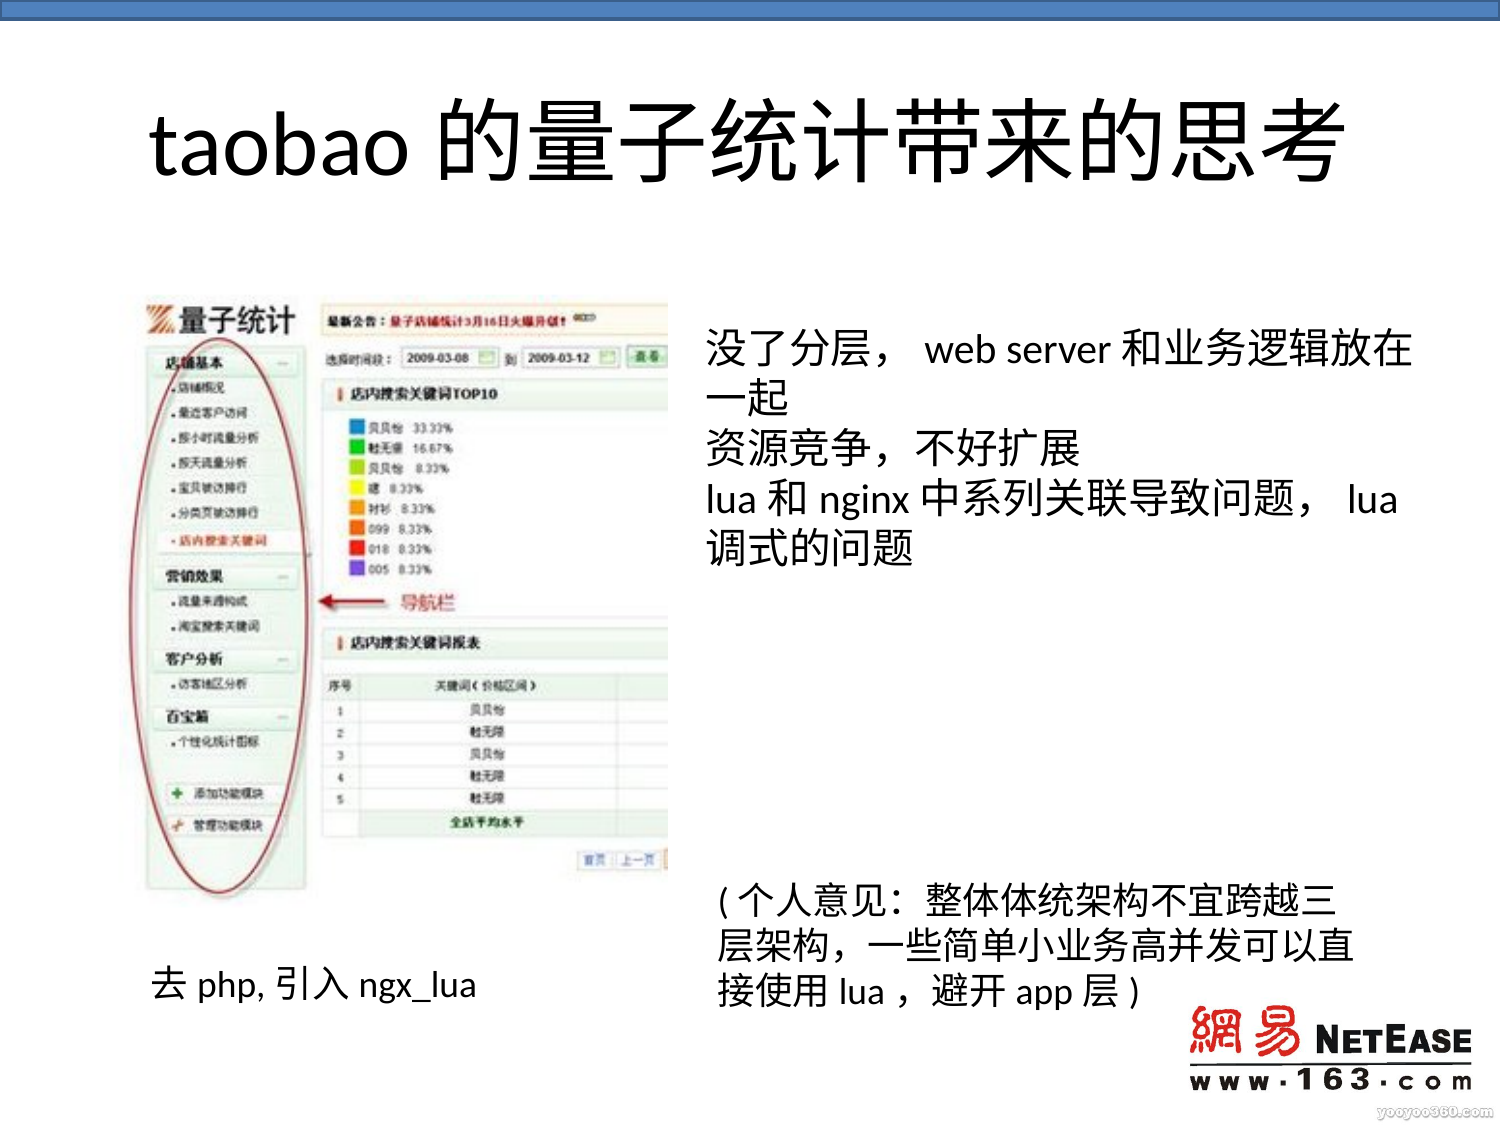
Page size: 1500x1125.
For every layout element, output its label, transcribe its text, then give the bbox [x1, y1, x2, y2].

text_box 去php,引入ngx_lua [135, 952, 609, 1012]
picture [1161, 970, 1500, 1125]
title taobao的量子统计带来的思考 [75, 45, 1425, 233]
text_box (个人意见：整体体统架构不宜跨越三层架构，一些简单小业务高并发可以直接使用lua，避开app层) [702, 869, 1388, 1020]
picture [112, 278, 668, 927]
text_box 没了分层，web server和业务逻辑放在一起 资源竞争，不好扩展 lua和nginx中系列关联导致问题，lua调式的问题 [690, 314, 1436, 580]
